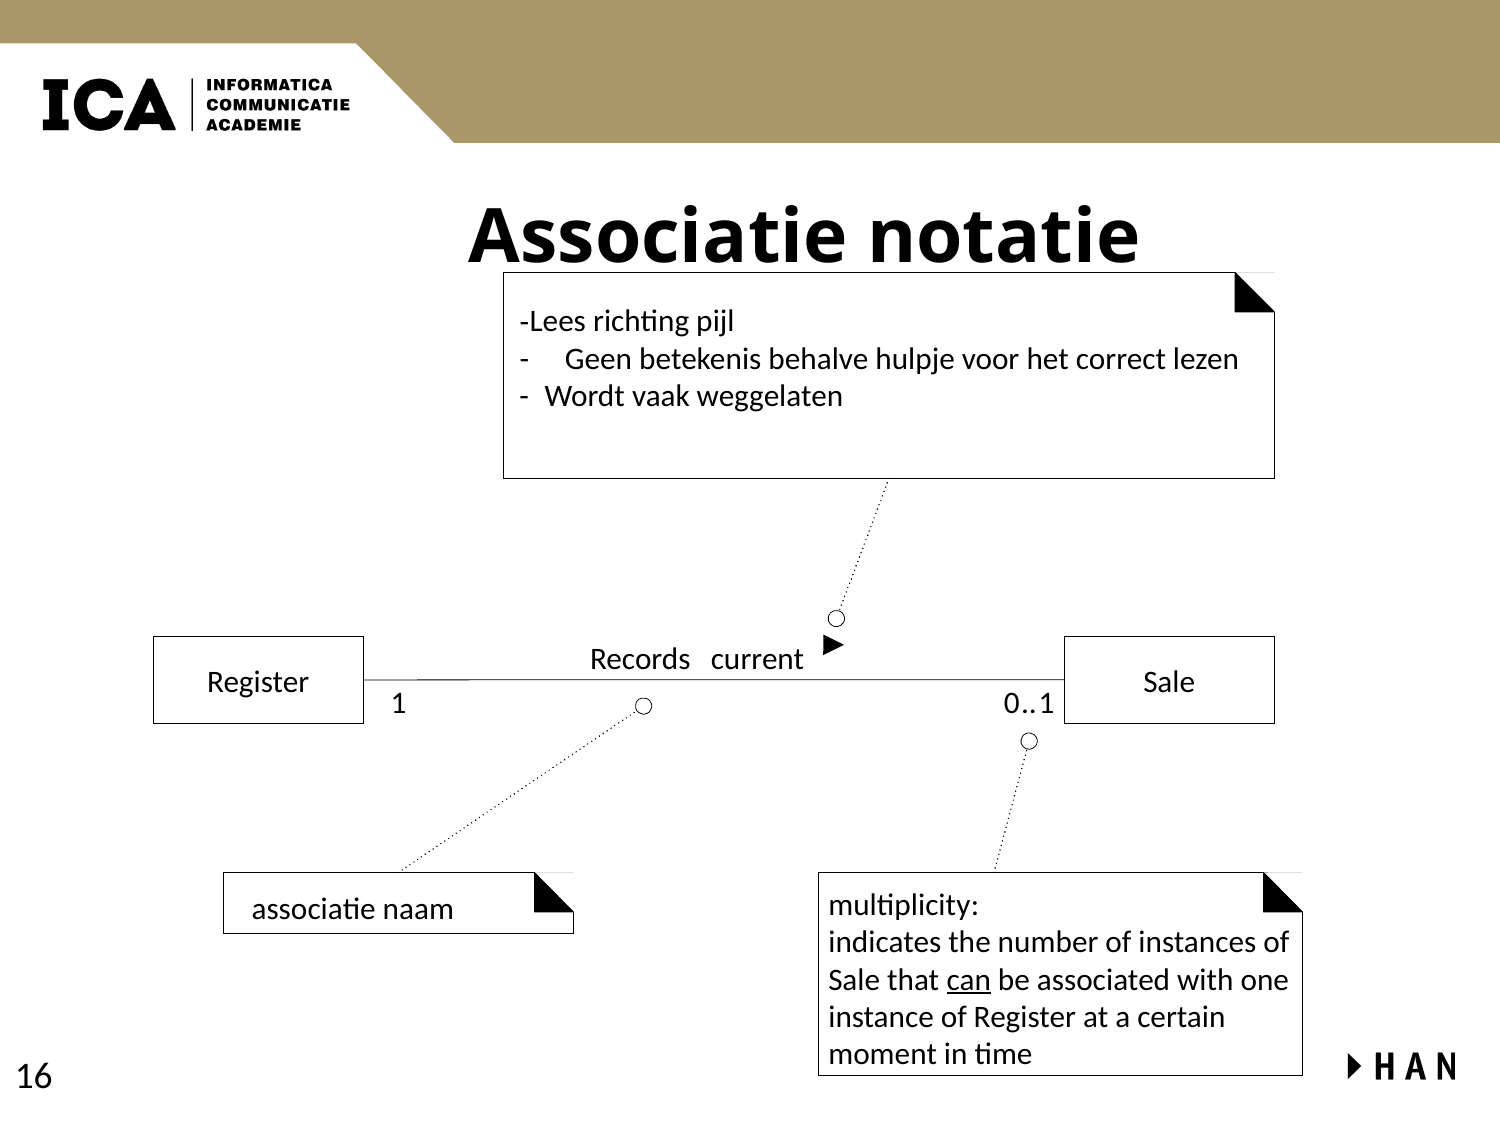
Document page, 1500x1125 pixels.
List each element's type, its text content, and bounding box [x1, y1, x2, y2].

text_box - [519, 338, 530, 374]
text_box [1236, 272, 1275, 311]
text_box [536, 872, 574, 911]
text_box [635, 698, 652, 715]
text_box [823, 634, 844, 656]
text_box 1 [1038, 682, 1055, 721]
text_box [1263, 872, 1303, 912]
text_box Register [207, 660, 310, 699]
text_box 1 [390, 682, 407, 721]
text_box multiplicity: indicates the number of instances of Sale that can be associated with one instance of Register at a certain moment in time [828, 883, 1307, 1072]
text_box [818, 872, 1303, 1076]
text_box [1064, 635, 1275, 724]
text_box Lees richting pijl [529, 300, 768, 339]
text_box [1235, 272, 1275, 312]
text_box .. [1021, 682, 1038, 721]
text_box 0 [1003, 682, 1020, 721]
text_box current [710, 638, 812, 676]
text_box [828, 610, 845, 627]
text_box - [519, 374, 530, 413]
text_box [1265, 872, 1303, 911]
text_box [1021, 733, 1038, 750]
text_box [503, 272, 1275, 479]
text_box [534, 872, 574, 912]
text_box Wordt vaak weggelaten [544, 374, 844, 413]
text_box associatie naam [251, 887, 455, 926]
text_box [1303, 872, 1307, 912]
title Associatie notatie [453, 179, 1455, 287]
slide_number 16 [0, 1043, 76, 1099]
text_box Geen betekenis behalve hulpje voor het correct lezen [565, 337, 1241, 376]
text_box [222, 872, 574, 934]
text_box [152, 635, 364, 724]
text_box - [519, 300, 529, 338]
text_box Sale [1143, 660, 1196, 699]
text_box Records [590, 638, 692, 676]
